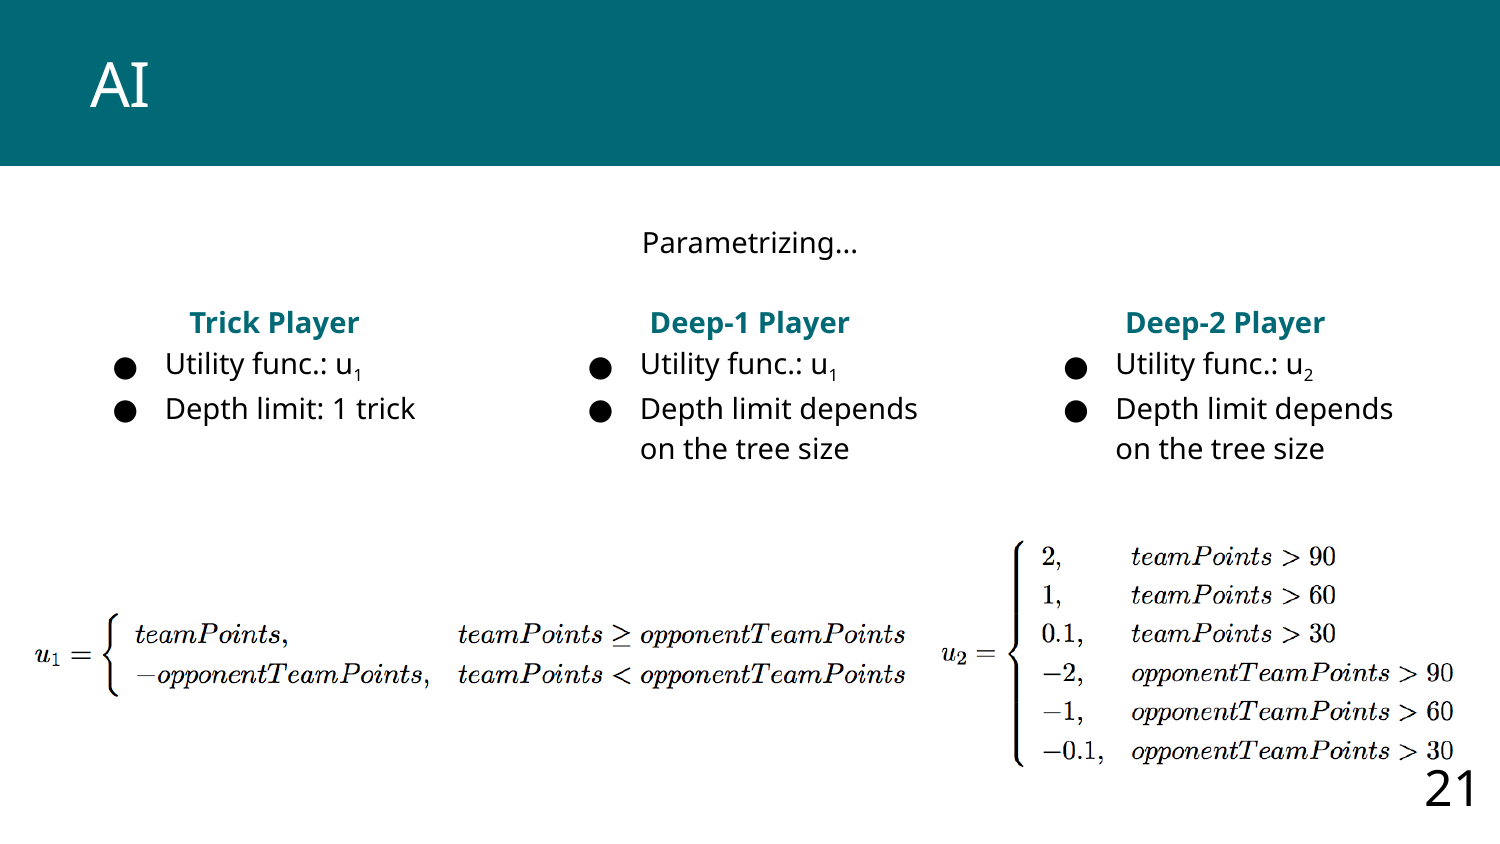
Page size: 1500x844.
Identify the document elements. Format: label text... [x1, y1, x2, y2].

text_box Deep-1 Player Utility func.: u1 Depth limit depends on the tree size [550, 284, 950, 465]
text_box 21 [1409, 741, 1500, 844]
title AI [0, 0, 1500, 166]
text_box Deep-2 Player Utility func.: u2 Depth limit depends on the tree size [1025, 284, 1426, 465]
picture [28, 603, 915, 704]
text_box Trick Player Utility func.: u1 Depth limit: 1 trick [74, 284, 475, 465]
text_box Parametrizing... [388, 209, 1112, 278]
picture [935, 534, 1458, 774]
